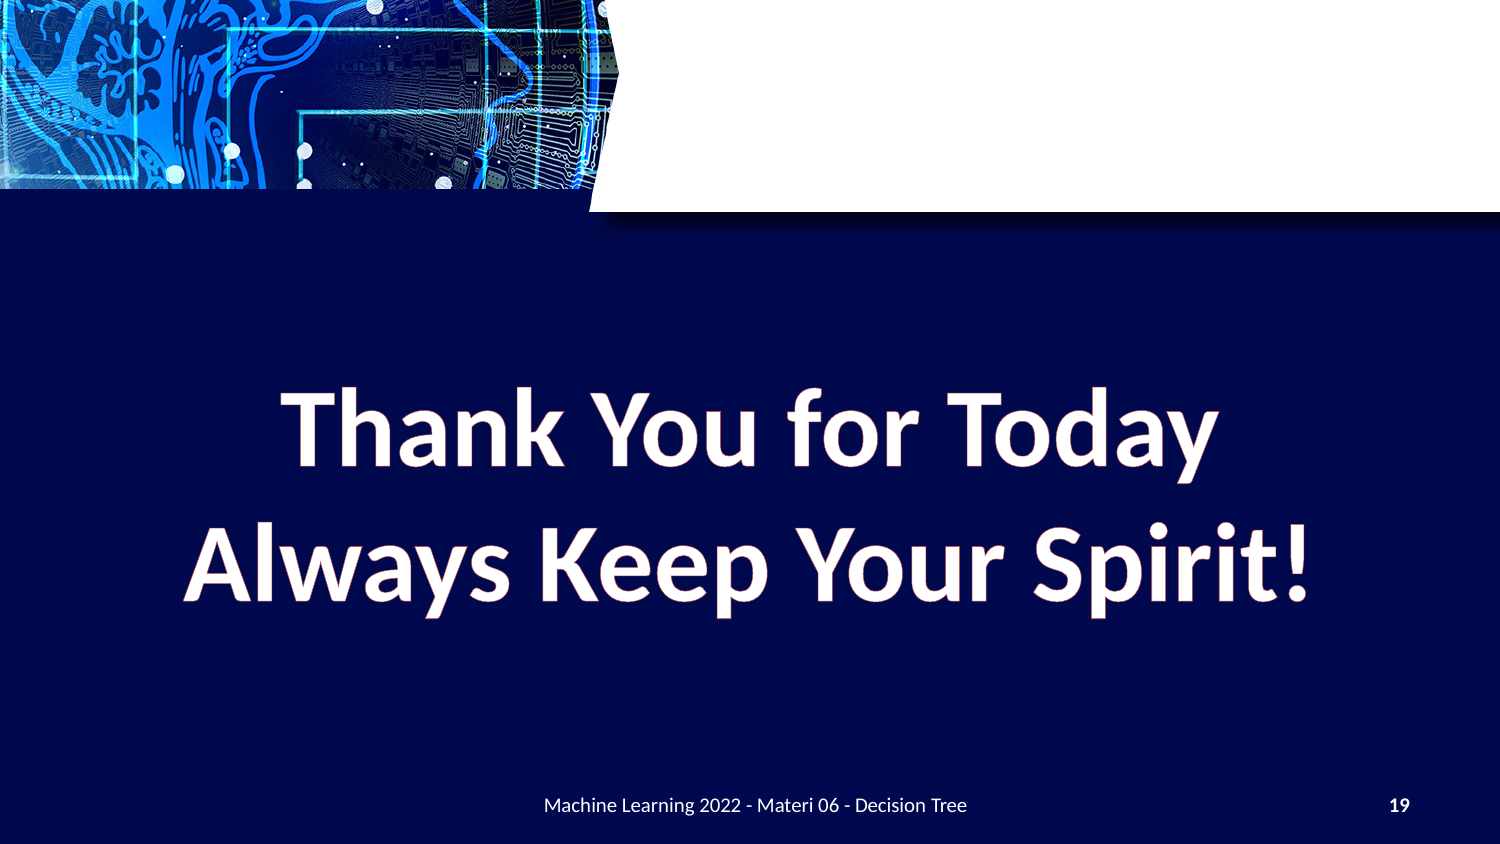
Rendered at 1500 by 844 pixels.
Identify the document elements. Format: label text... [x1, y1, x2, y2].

text_box Thank You for Today Always Keep Your Spirit! [167, 346, 1333, 632]
slide_number 19 [1169, 782, 1425, 827]
footer Machine Learning 2022 - Materi 06 - Decision Tree [382, 782, 1129, 828]
picture [0, 0, 1500, 844]
